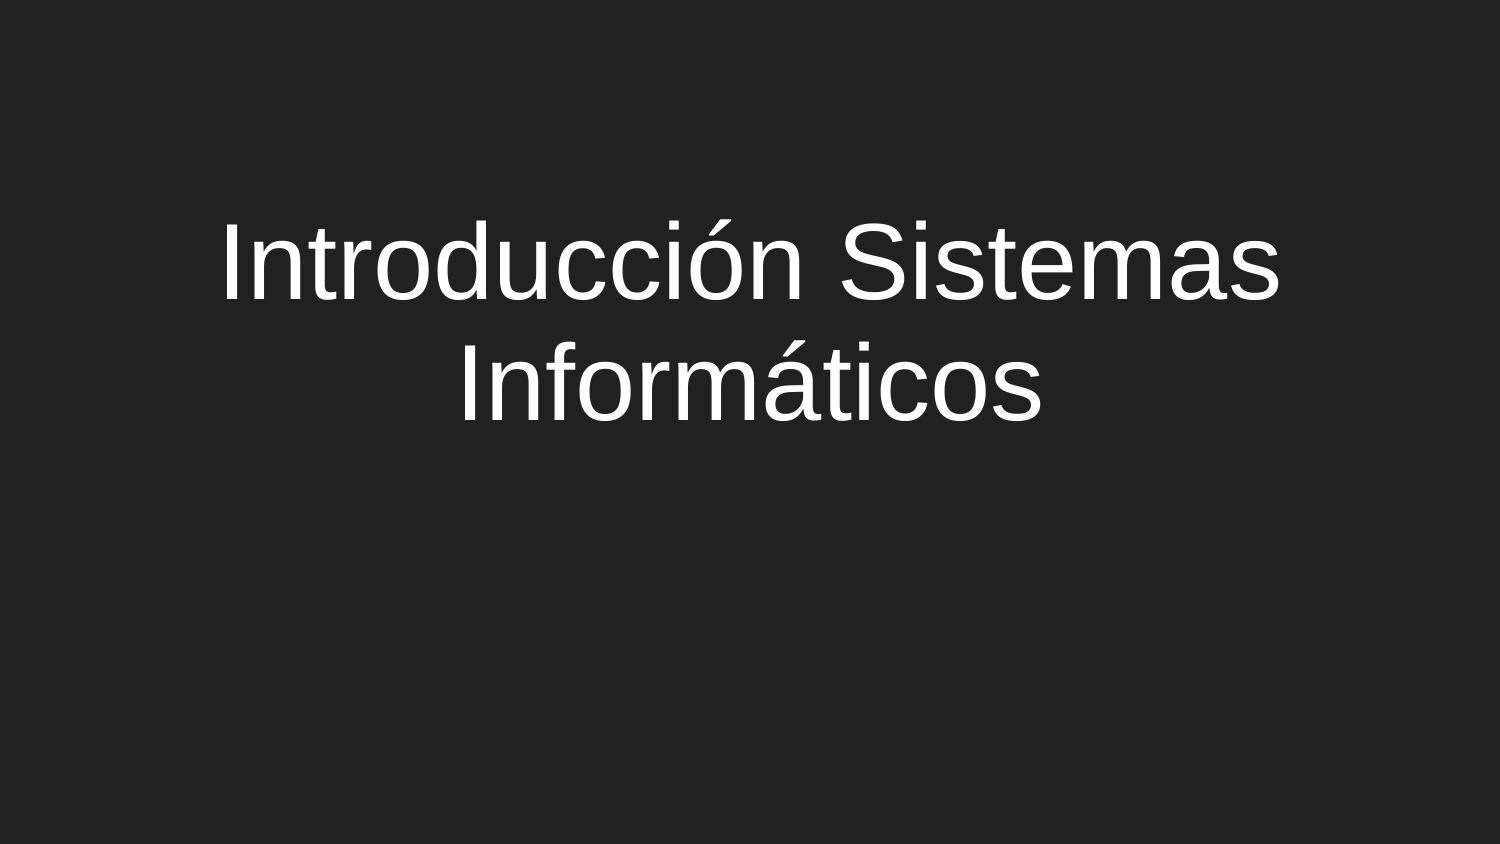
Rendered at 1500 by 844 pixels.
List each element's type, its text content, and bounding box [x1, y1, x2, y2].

title Introducción Sistemas Informáticos [51, 122, 1449, 459]
